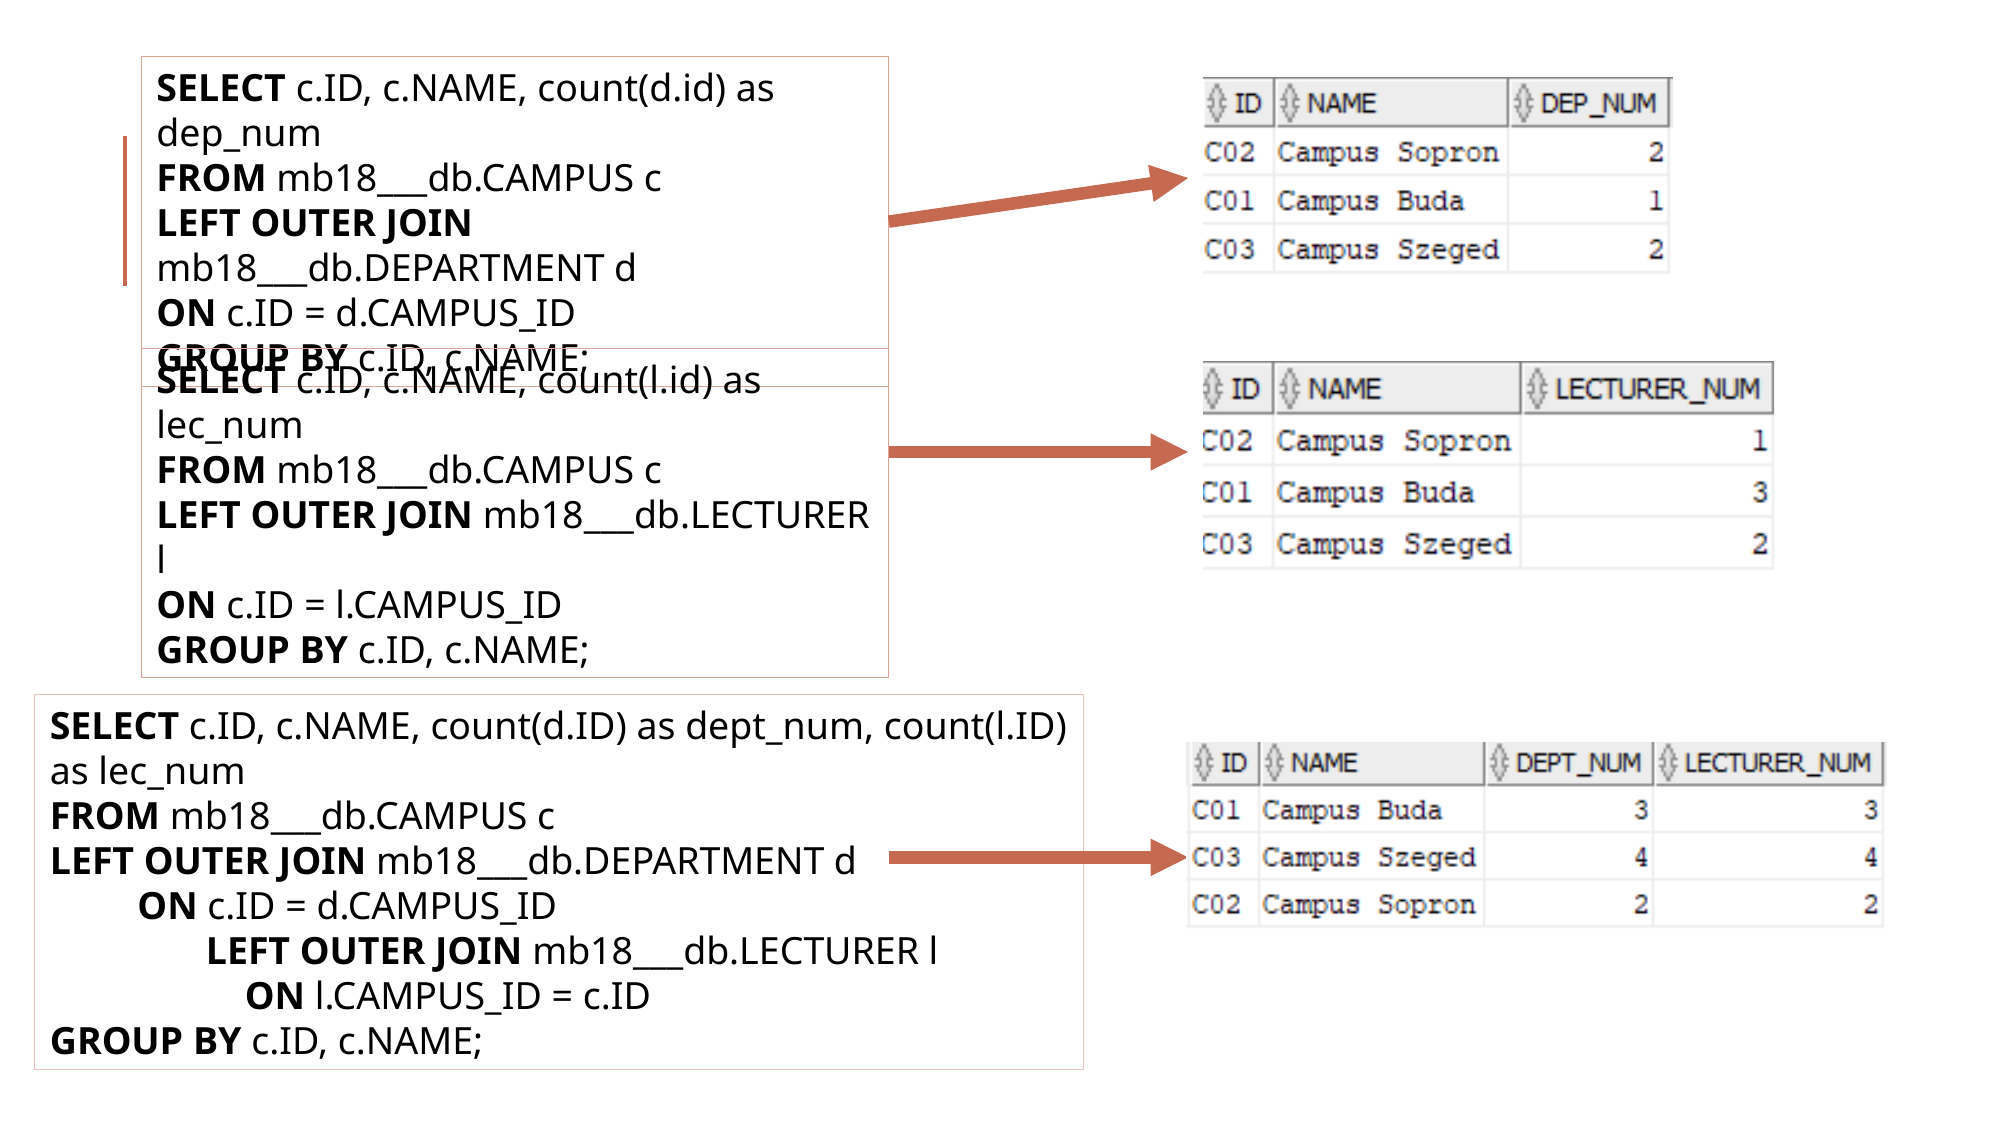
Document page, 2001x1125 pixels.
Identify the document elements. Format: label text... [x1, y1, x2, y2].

text_box SELECT c.ID, c.NAME, count(d.id) as dep_num FROM mb18___db.CAMPUS c LEFT OUTER JOIN mb18___db.DEPARTMENT d ON c.ID = d.CAMPUS_ID GROUP BY c.ID, c.NAME; [141, 56, 889, 348]
text_box SELECT c.ID, c.NAME, count(l.id) as lec_num FROM mb18___db.CAMPUS c LEFT OUTER JOIN mb18___db.LECTURER l ON c.ID = l.CAMPUS_ID GROUP BY c.ID, c.NAME; [141, 348, 889, 678]
picture [1185, 742, 1887, 933]
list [1202, 76, 1673, 280]
picture [1202, 360, 1775, 578]
text_box SELECT c.ID, c.NAME, count(d.ID) as dept_num, count(l.ID) as lec_num FROM mb18___db.CAMPUS c LEFT OUTER JOIN mb18___db.DEPARTMENT d ON c.ID = d.CAMPUS_ID LEFT OUTER JOIN mb18___db.LECTURER l ON l.CAMPUS_ID = c.ID GROUP BY c.ID, c.NAME; [34, 694, 1084, 1070]
